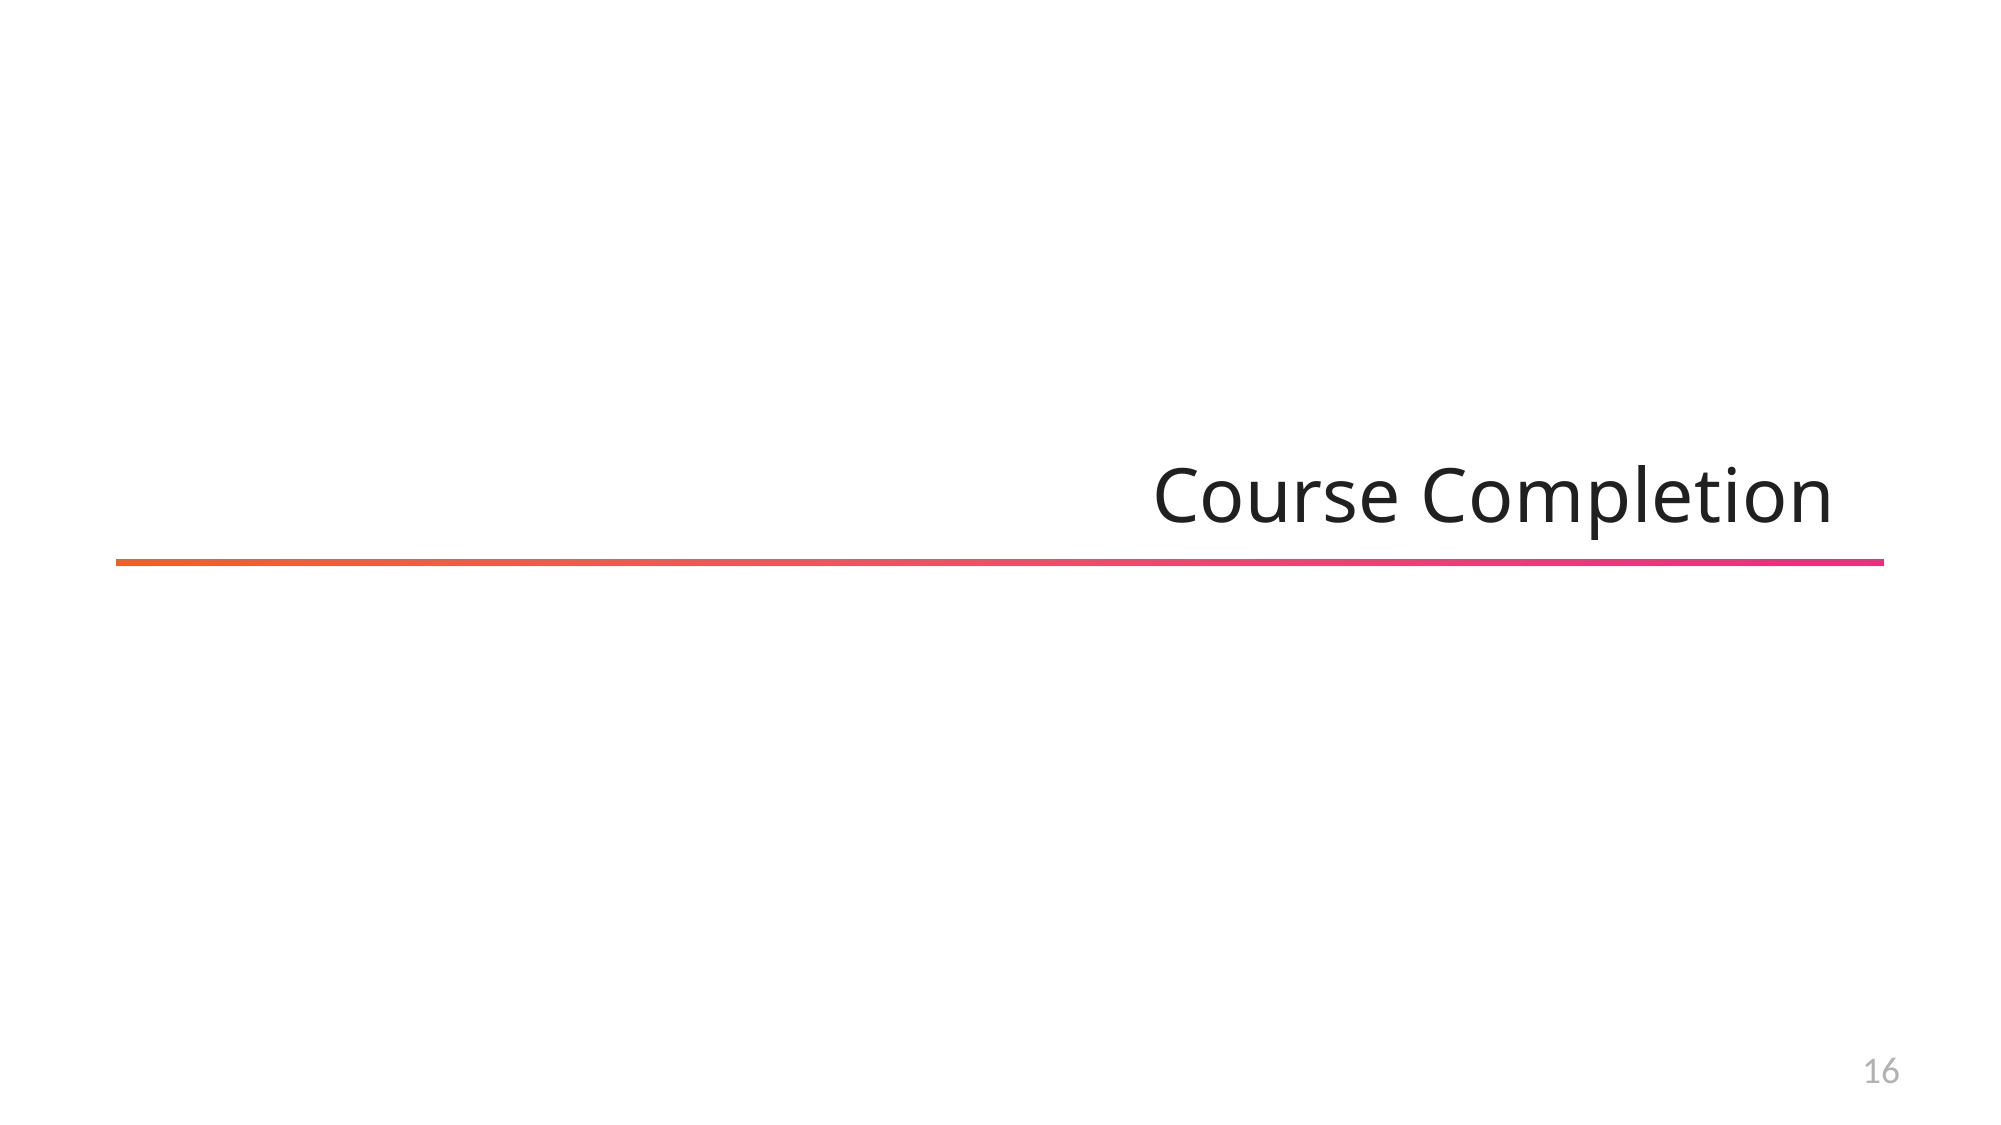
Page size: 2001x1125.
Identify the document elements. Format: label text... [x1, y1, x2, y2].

slide_number 16 [1440, 1046, 1900, 1103]
picture [116, 559, 128, 566]
title Course Completion [128, 445, 1872, 636]
picture [1872, 559, 1884, 566]
